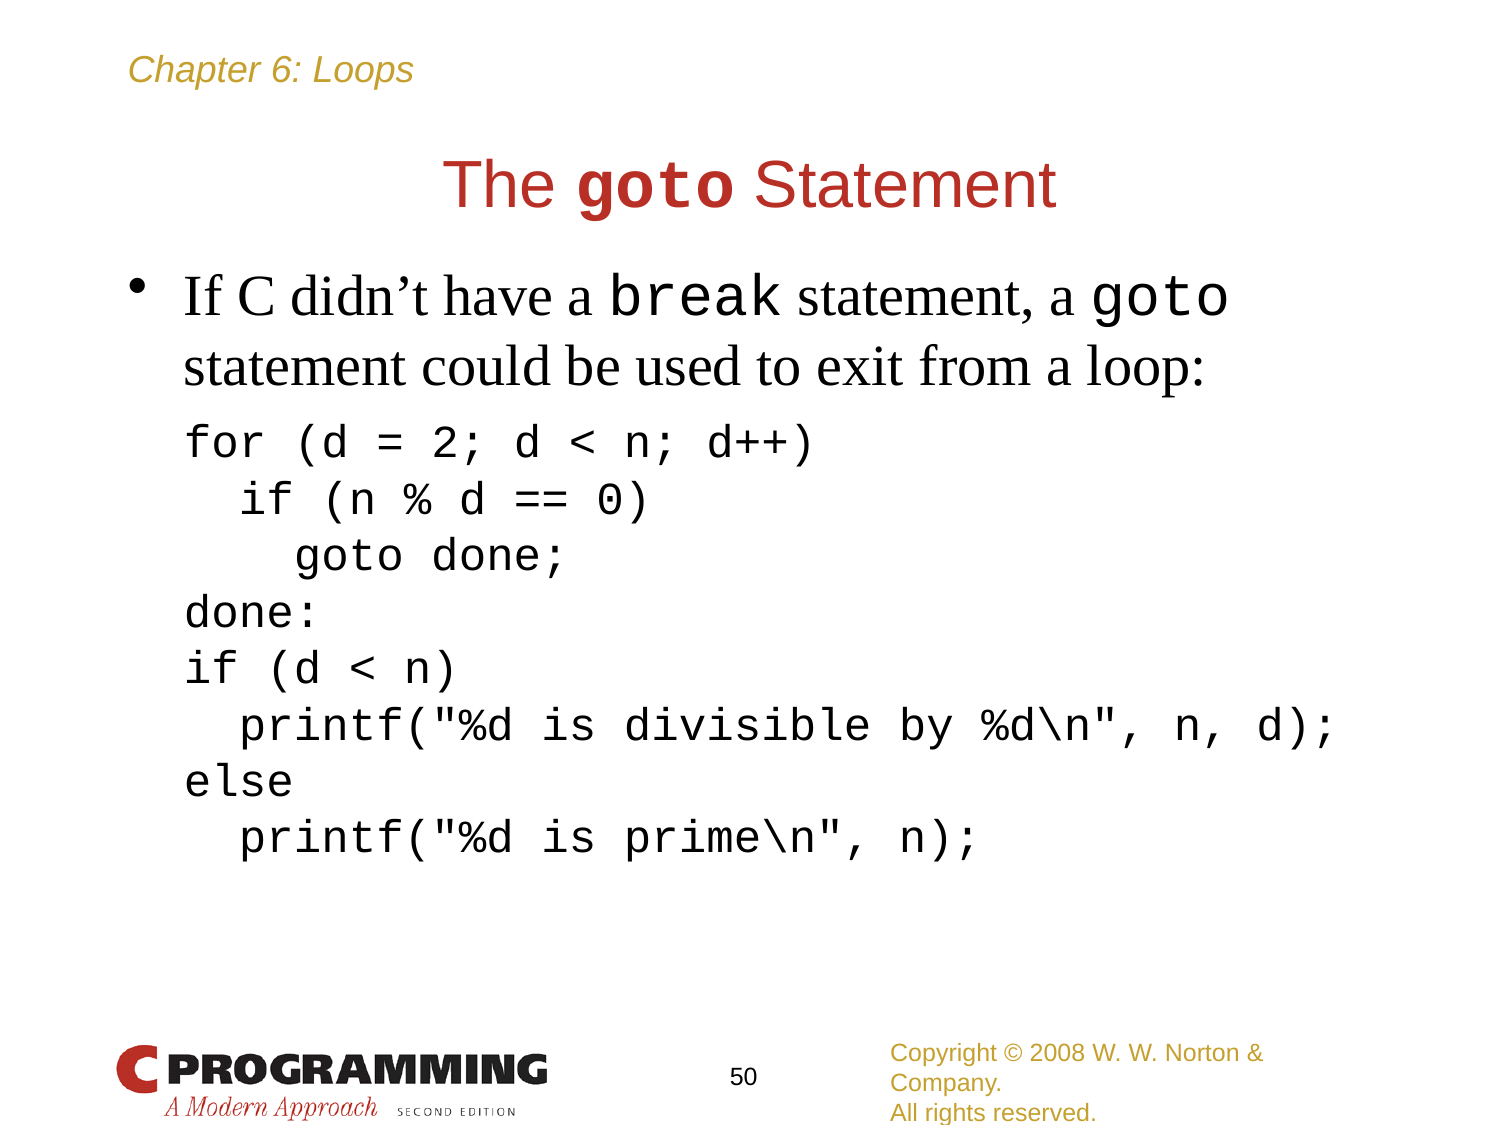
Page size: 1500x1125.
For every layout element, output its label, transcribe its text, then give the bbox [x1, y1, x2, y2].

picture [112, 1041, 550, 1123]
list If C didn’t have a break statement, a goto statement could be used to exit from a loop: for (d = 2; d < n; d++) if (n % d == 0) goto done; done: if (d < n) printf("%d is divisible by %d\n", n, d); else printf("%d is prime\n", n); [112, 249, 1388, 1038]
slide_number 50 [687, 1049, 801, 1101]
title The goto Statement [112, 125, 1388, 238]
footer Copyright © 2008 W. W. Norton & Company. All rights reserved. [874, 1043, 1388, 1119]
